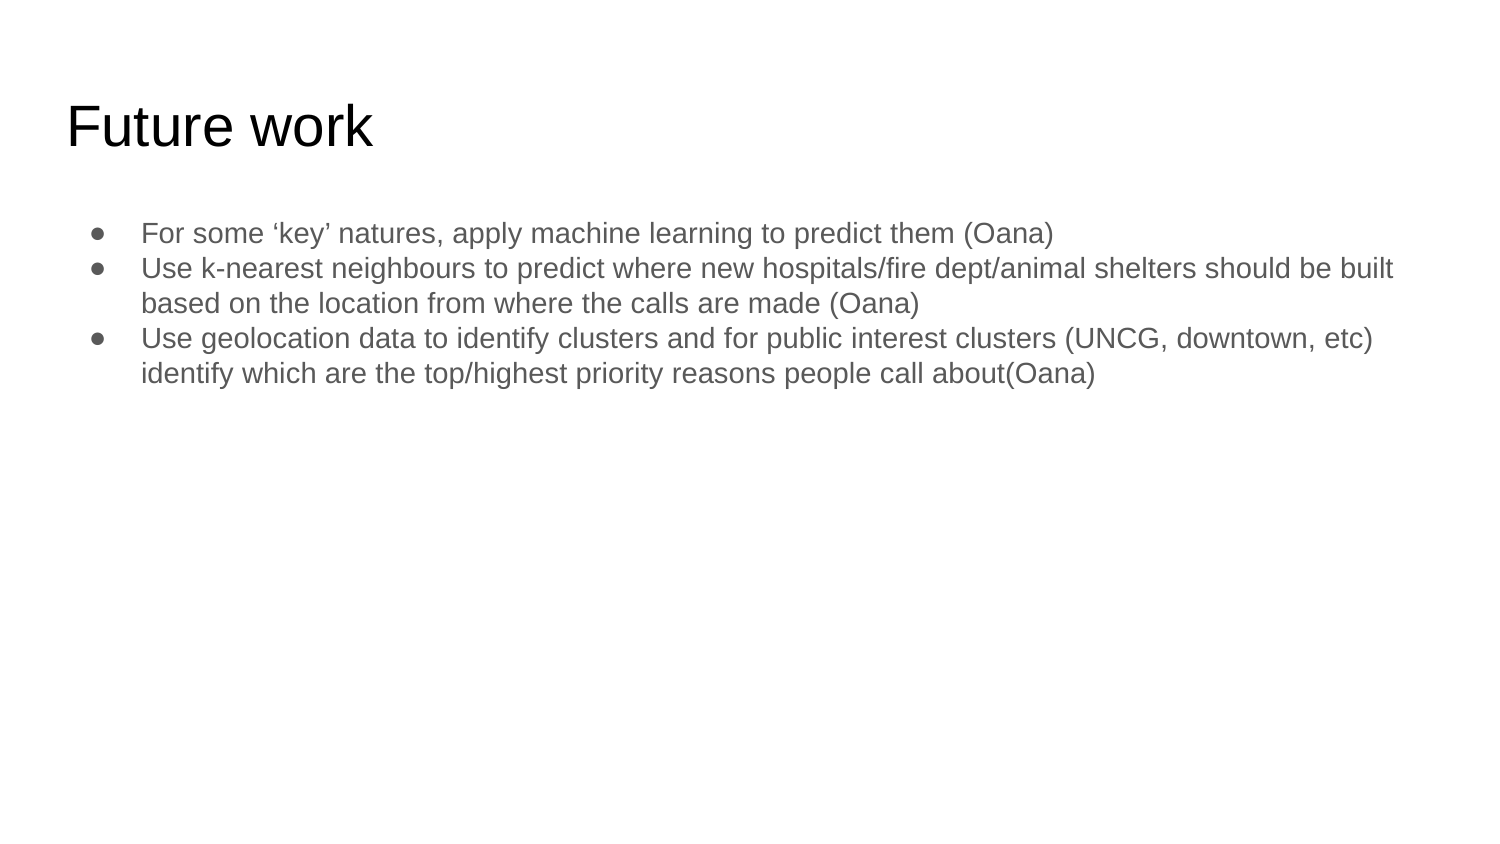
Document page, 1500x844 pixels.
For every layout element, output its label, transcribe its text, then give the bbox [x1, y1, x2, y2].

list For some ‘key’ natures, apply machine learning to predict them (Oana) Use k-nearest neighbours to predict where new hospitals/fire dept/animal shelters should be built based on the location from where the calls are made (Oana) Use geolocation data to identify clusters and for public interest clusters (UNCG, downtown, etc) identify which are the top/highest priority reasons people call about(Oana) [51, 199, 1449, 761]
title Future work [51, 72, 1449, 167]
